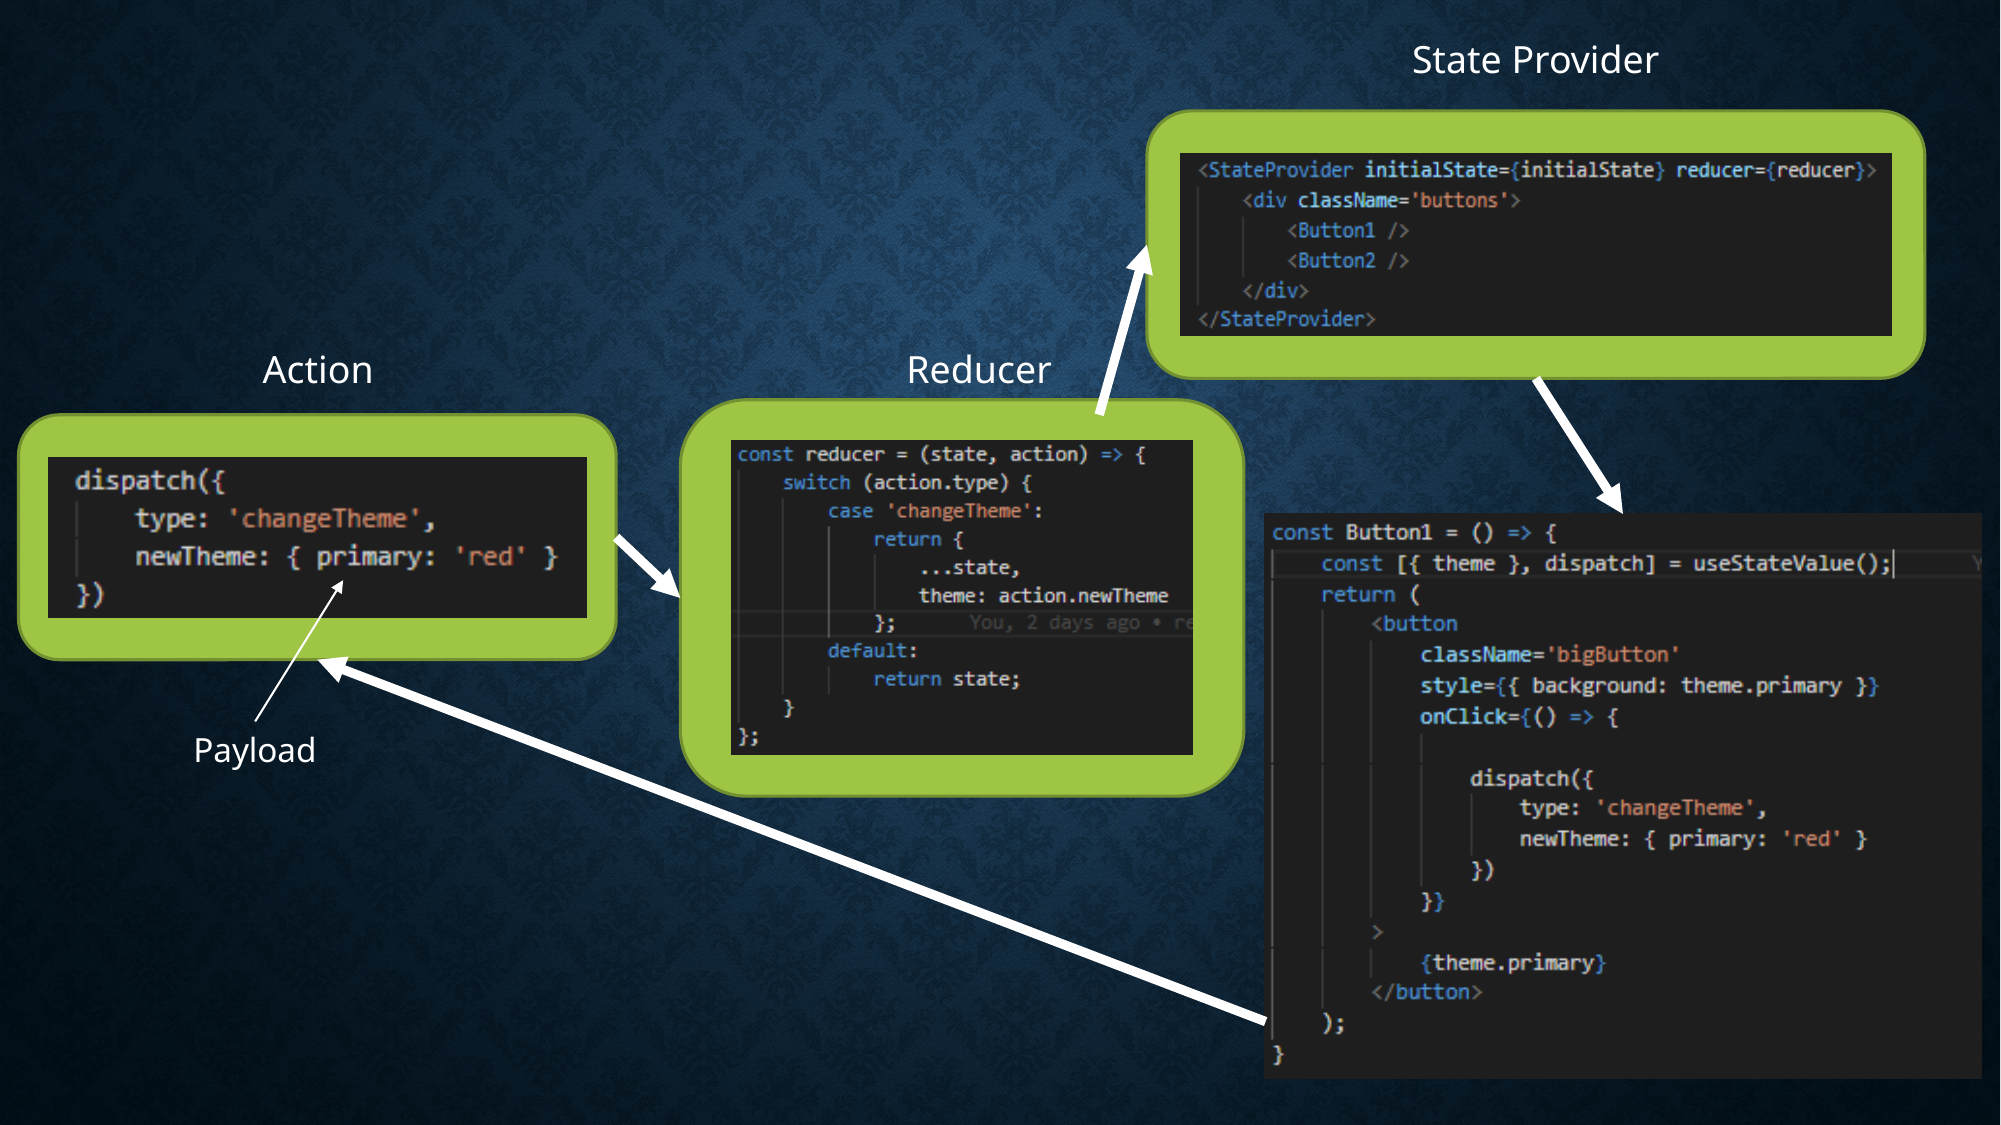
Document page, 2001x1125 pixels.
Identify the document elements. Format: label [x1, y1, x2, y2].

text_box [1098, 28, 1926, 416]
text_box [1263, 377, 1982, 1079]
text_box [316, 659, 1267, 1023]
text_box [17, 338, 615, 661]
text_box [615, 338, 1245, 658]
text_box [134, 579, 376, 778]
